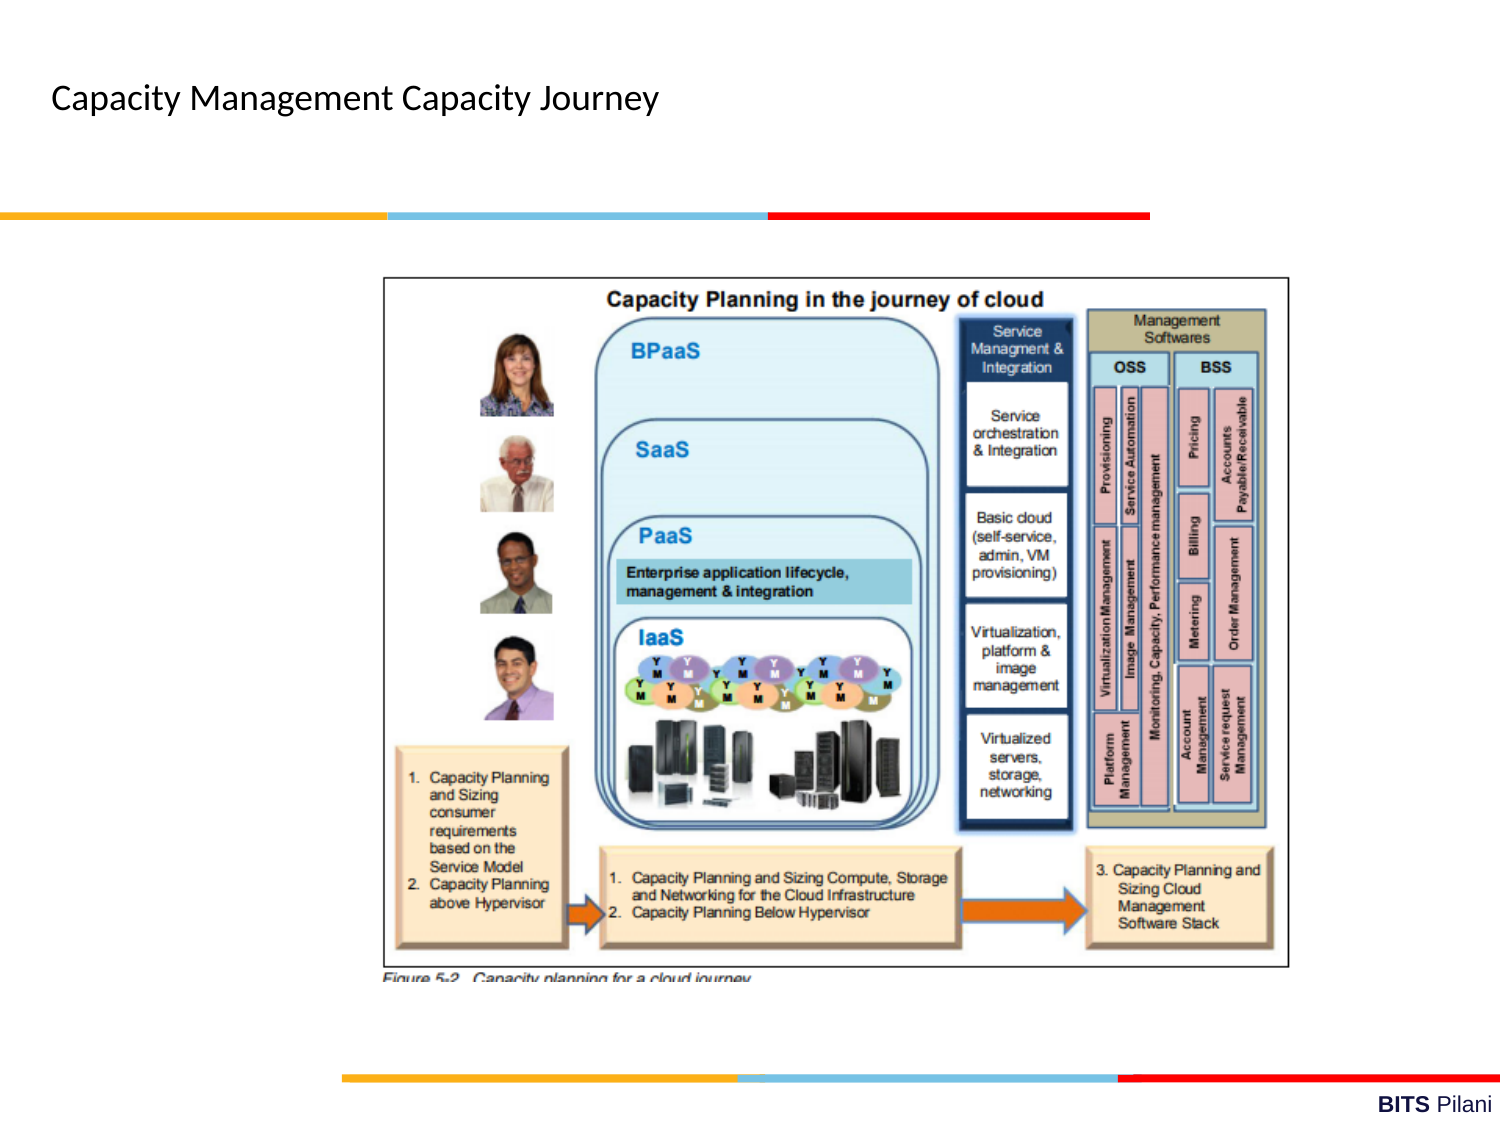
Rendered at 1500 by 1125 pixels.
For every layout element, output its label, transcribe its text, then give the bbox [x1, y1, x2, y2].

text_box Capacity Management Capacity Journey [28, 65, 947, 126]
picture [360, 268, 1313, 982]
